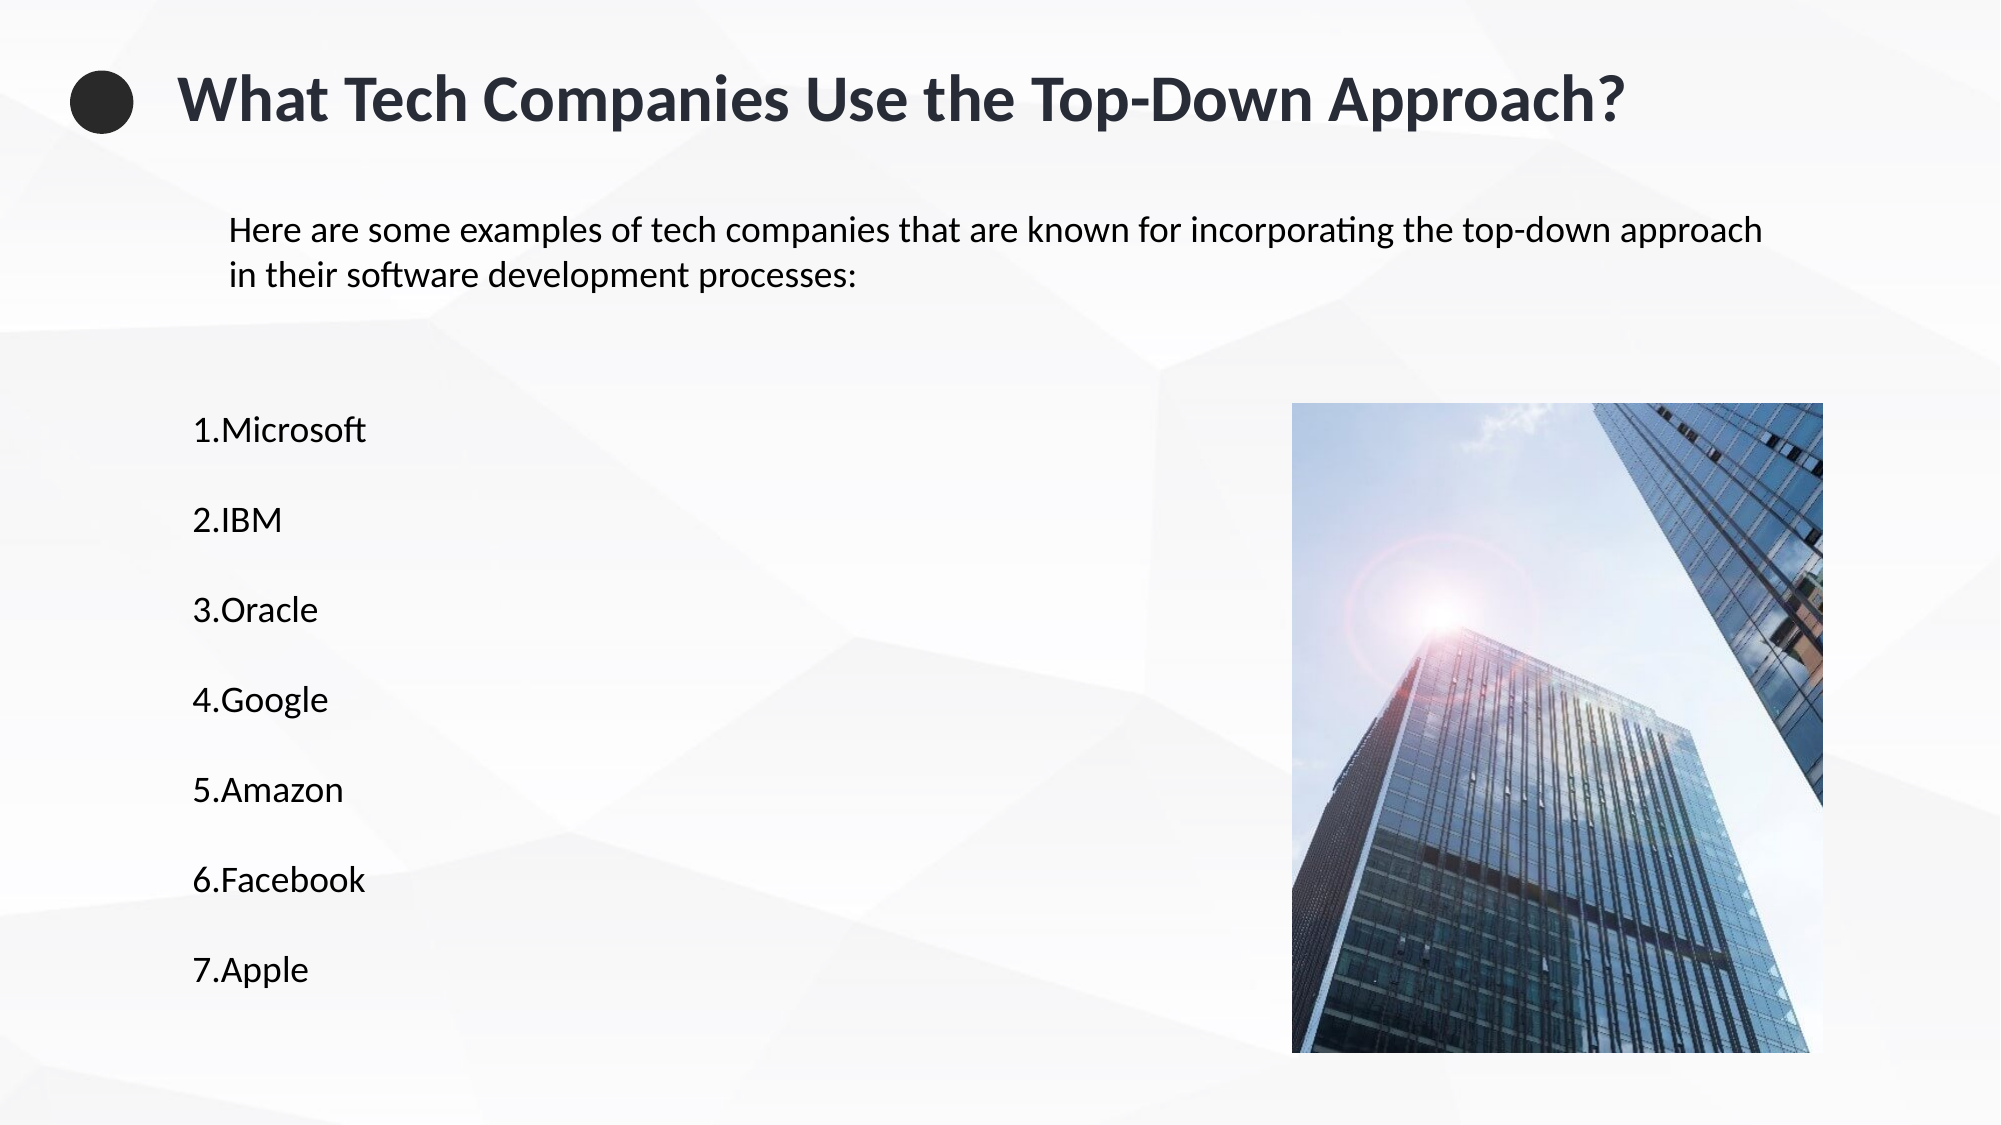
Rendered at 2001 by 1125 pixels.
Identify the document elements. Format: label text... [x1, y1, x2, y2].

text_box Microsoft IBM Oracle Google Amazon Facebook Apple [177, 352, 1178, 998]
picture [1292, 403, 1823, 1053]
text_box What Tech Companies Use the Top-Down Approach? [163, 47, 1644, 222]
text_box Here are some examples of tech companies that are known for incorporating the top-down approach in their software development processes: [213, 197, 1794, 302]
text_box [69, 69, 135, 135]
